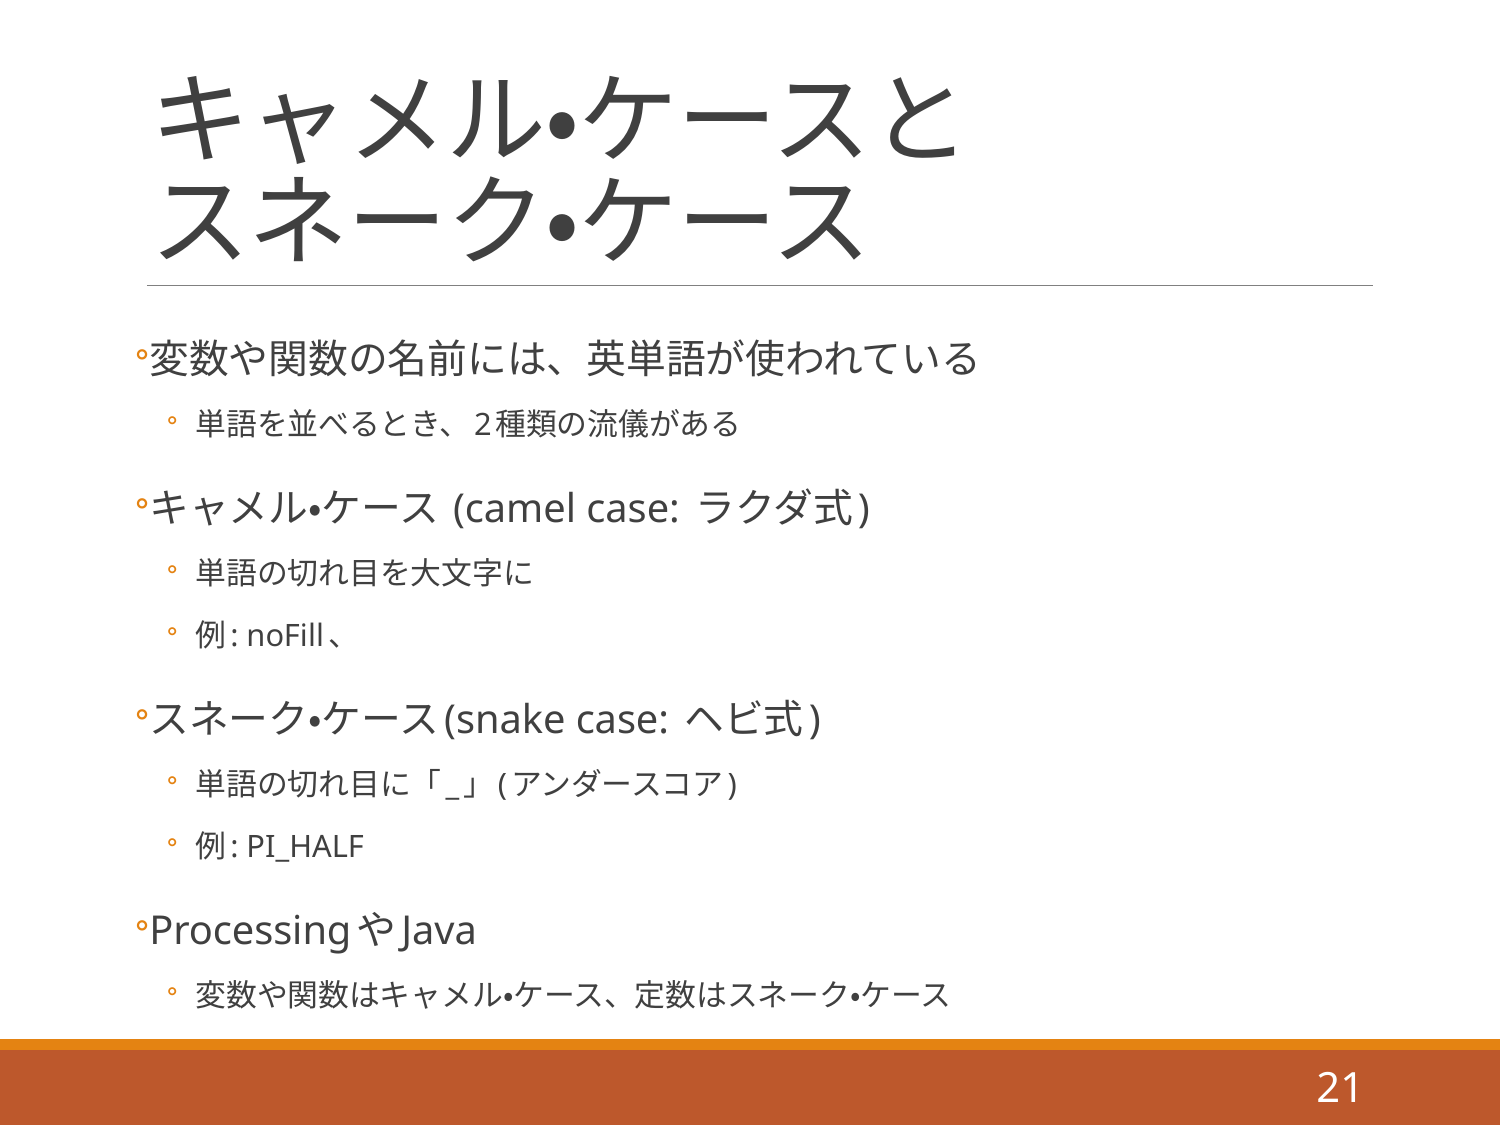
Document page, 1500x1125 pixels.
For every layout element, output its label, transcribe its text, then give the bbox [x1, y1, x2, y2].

list 変数や関数の名前には、英単語が使われている 単語を並べるとき、2種類の流儀がある キャメル・ケース (camel case: ラクダ式) 単語の切れ目を大文字に 例: noFill、 スネーク・ケース(snake case: ヘビ式) 単語の切れ目に「_」(アンダースコア) 例: PI_HALF ProcessingやJava 変数や関数はキャメル・ケース、定数はスネーク・ケース [135, 302, 1373, 1034]
slide_number 21 [1218, 1059, 1380, 1120]
title キャメル・ケースと スネーク・ケース [135, 47, 1373, 285]
